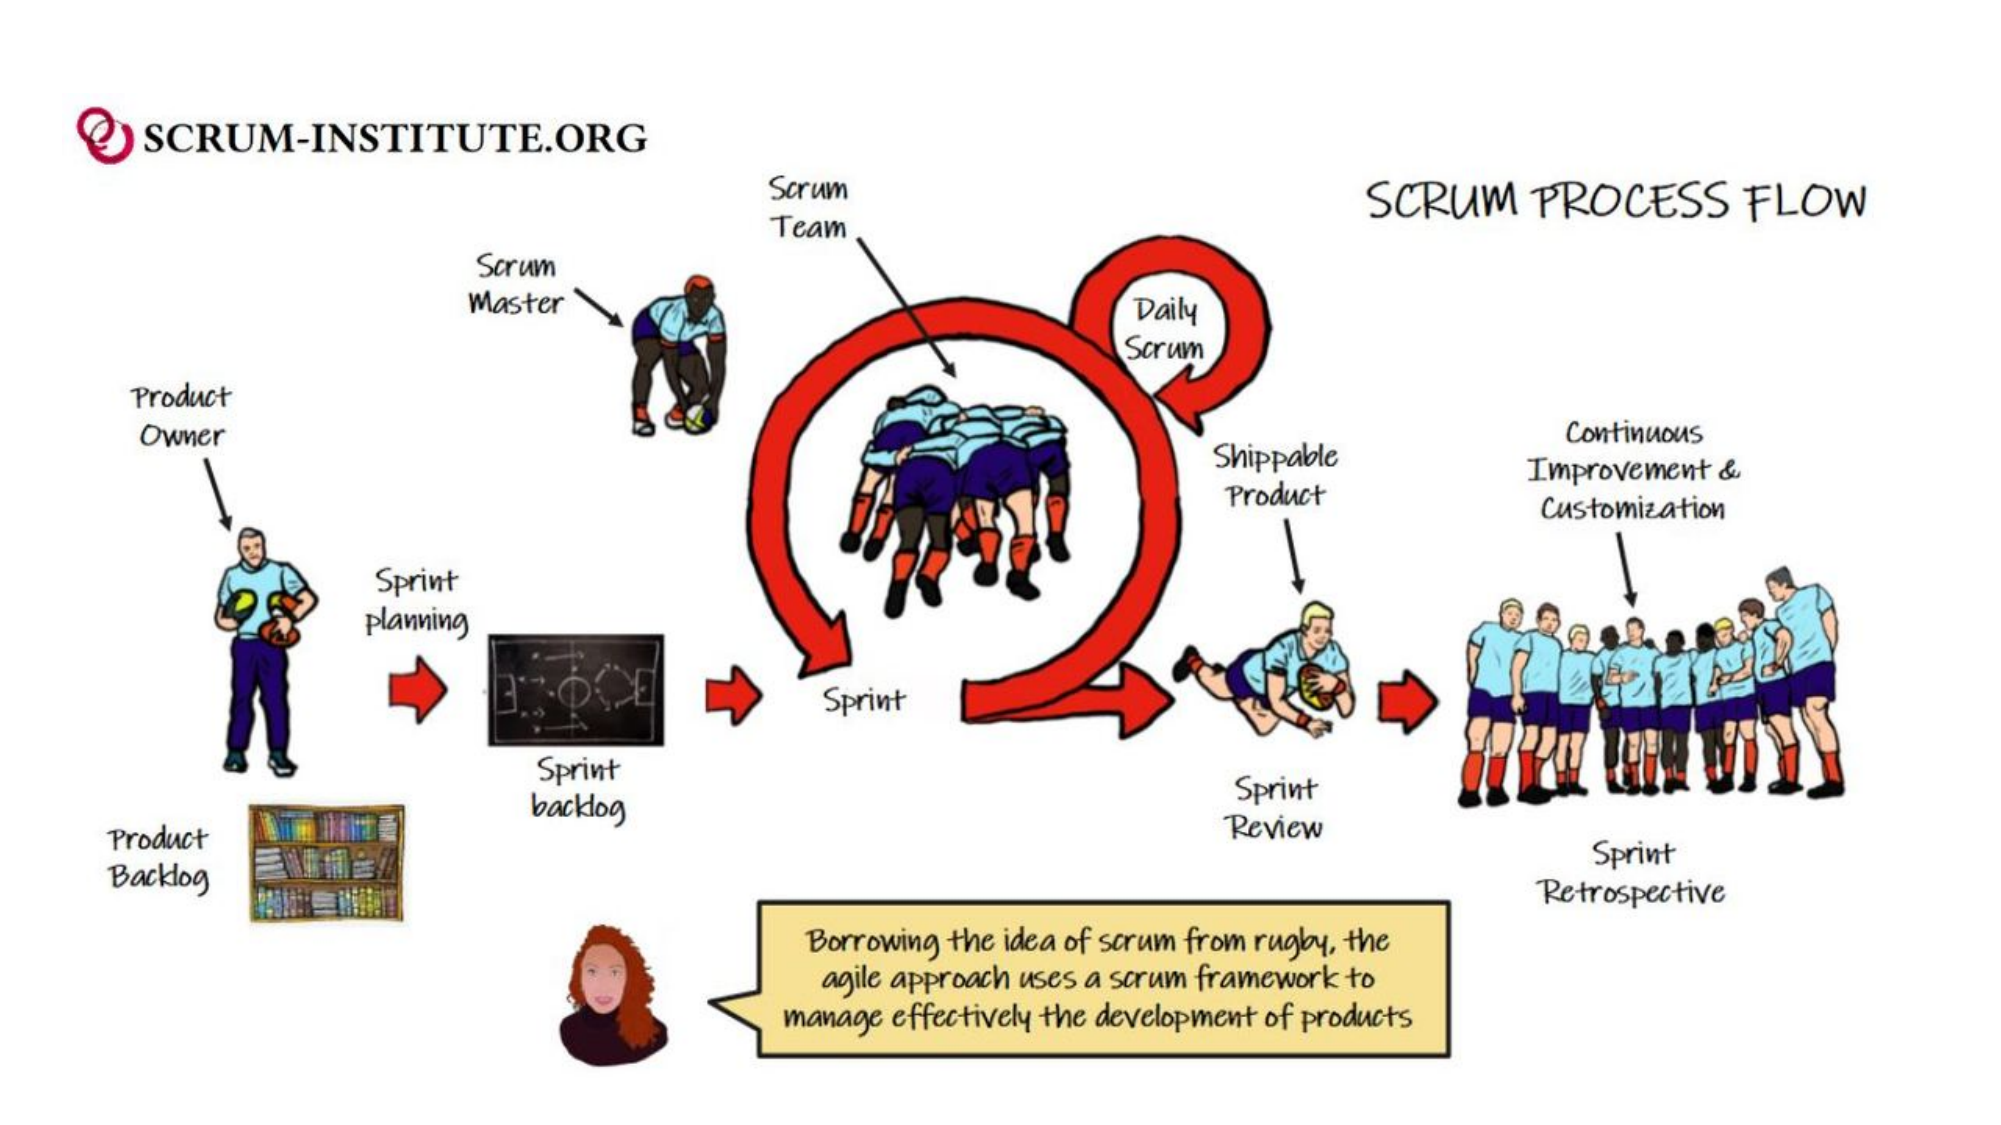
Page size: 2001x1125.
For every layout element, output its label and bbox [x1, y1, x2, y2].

picture [62, 93, 1938, 1079]
